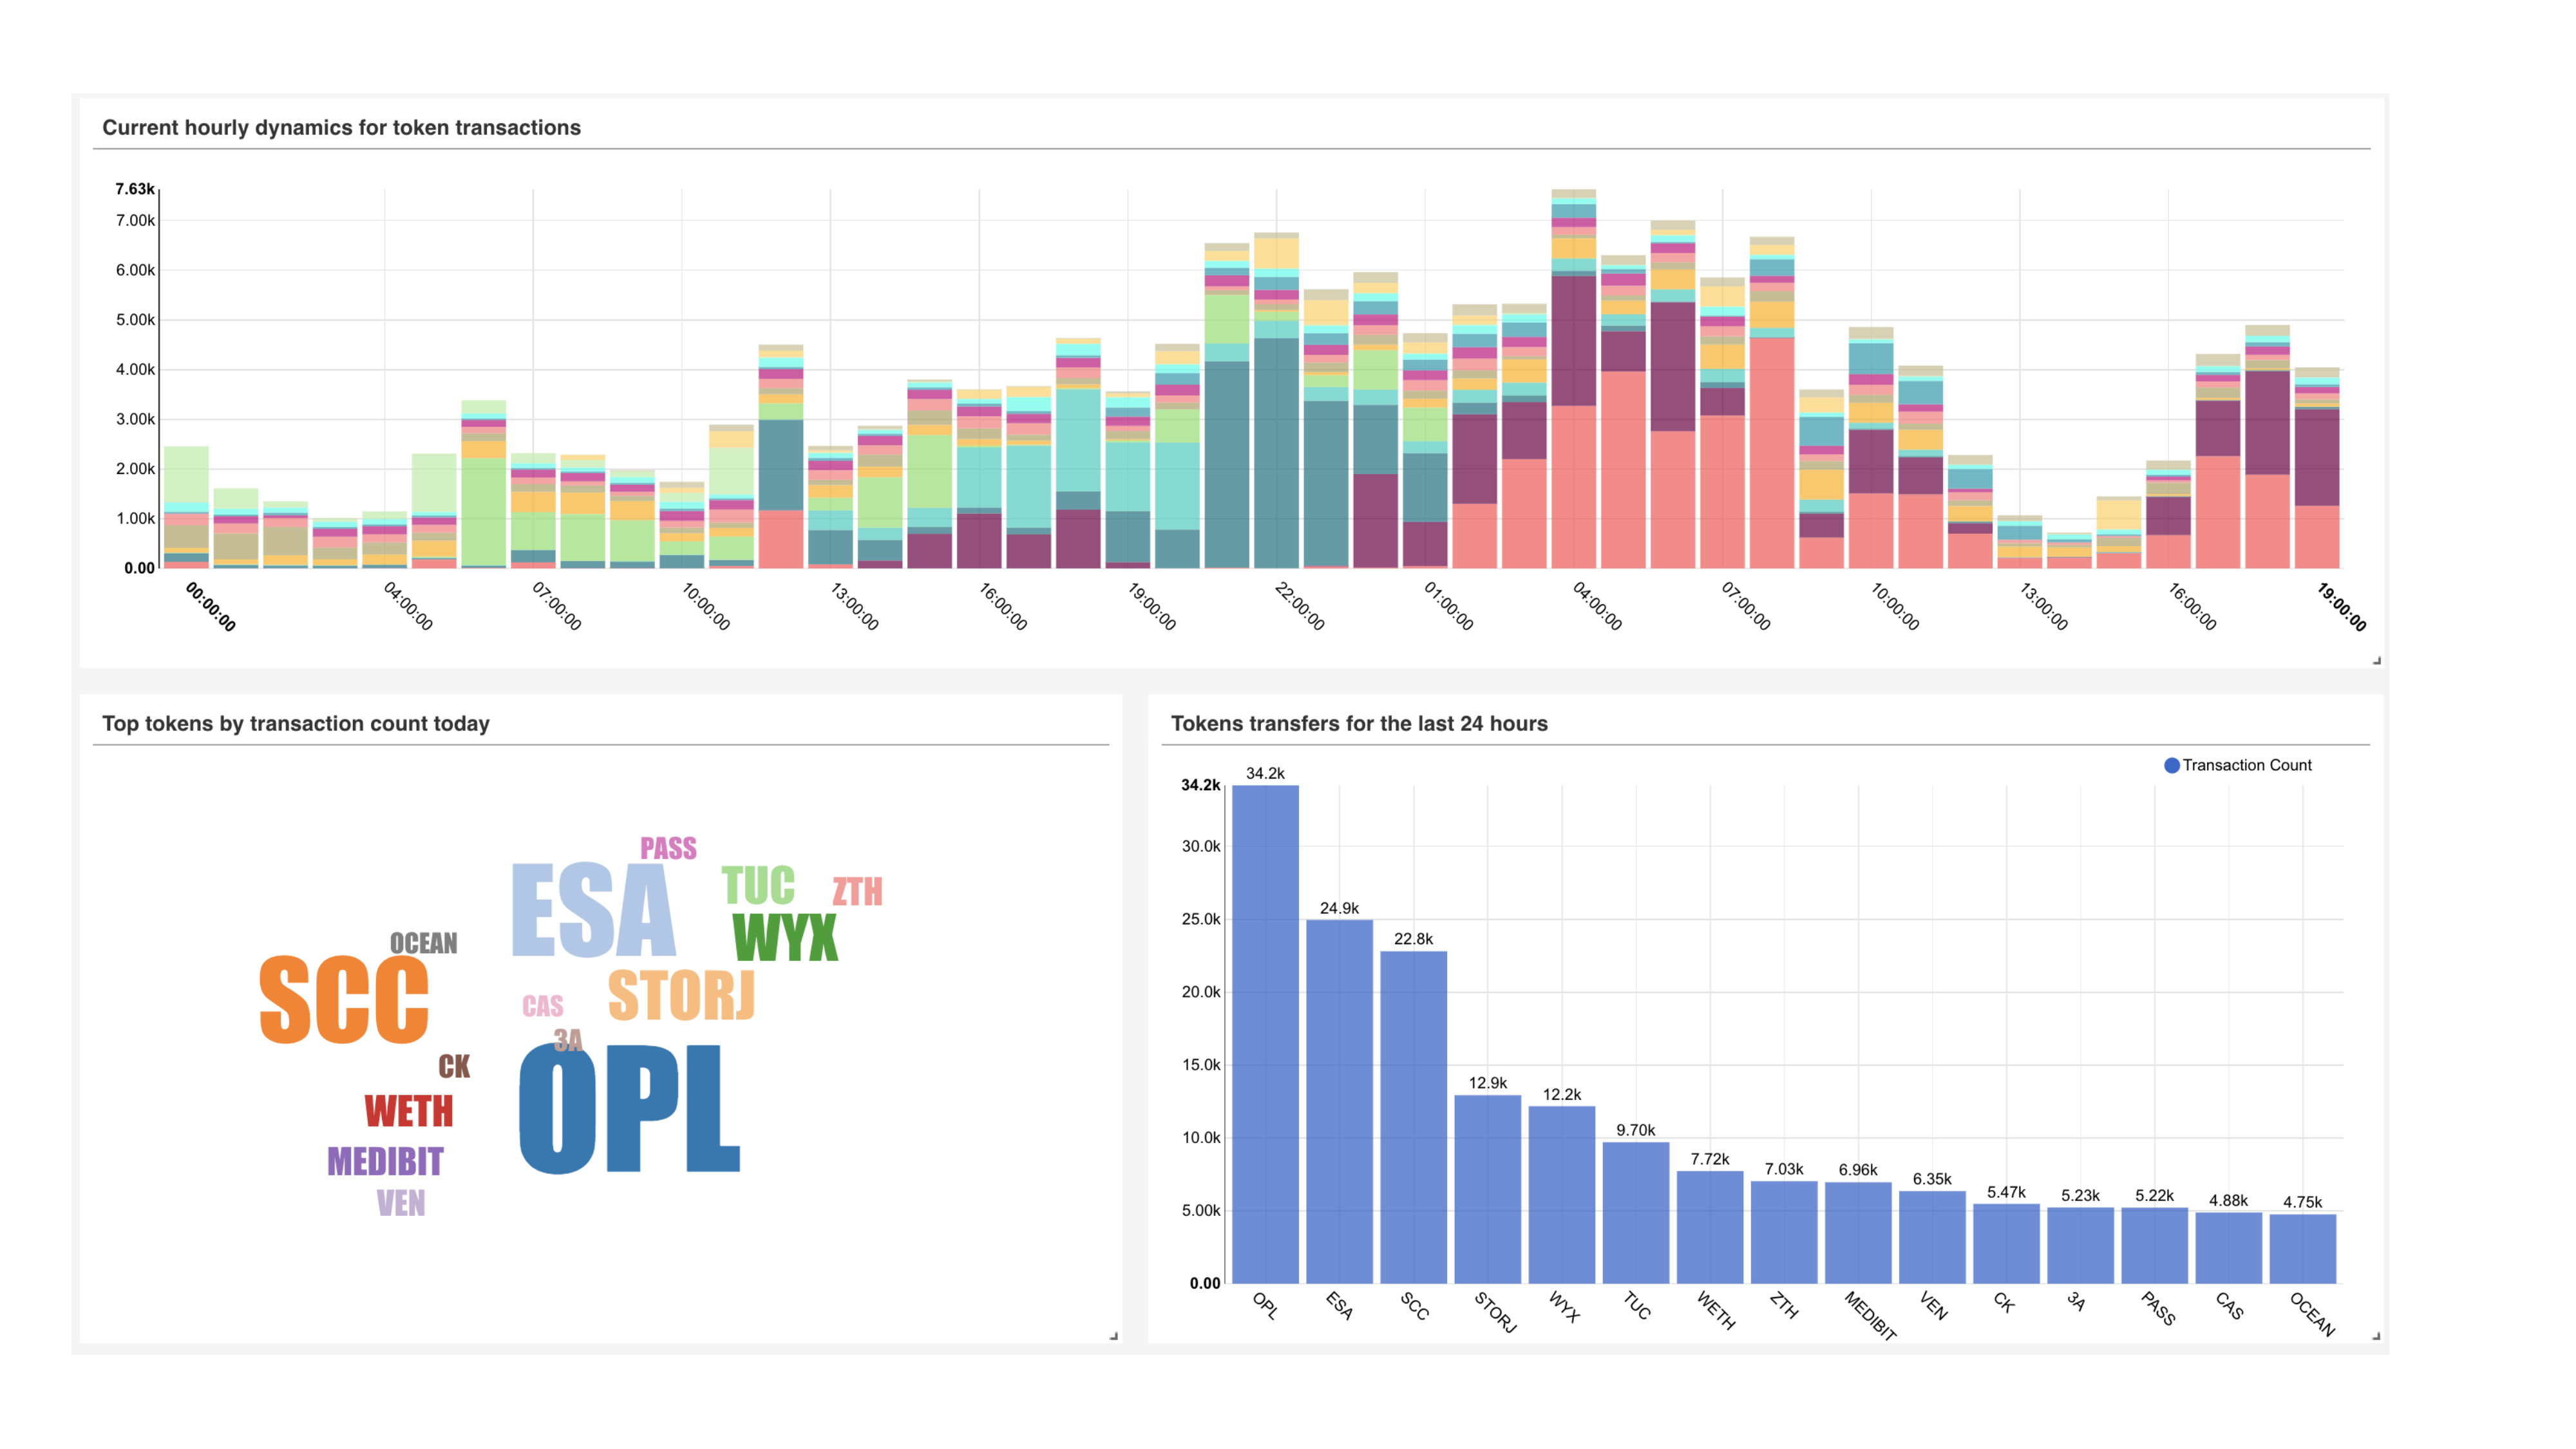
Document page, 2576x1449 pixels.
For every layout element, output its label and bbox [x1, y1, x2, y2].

picture [71, 93, 2389, 1356]
